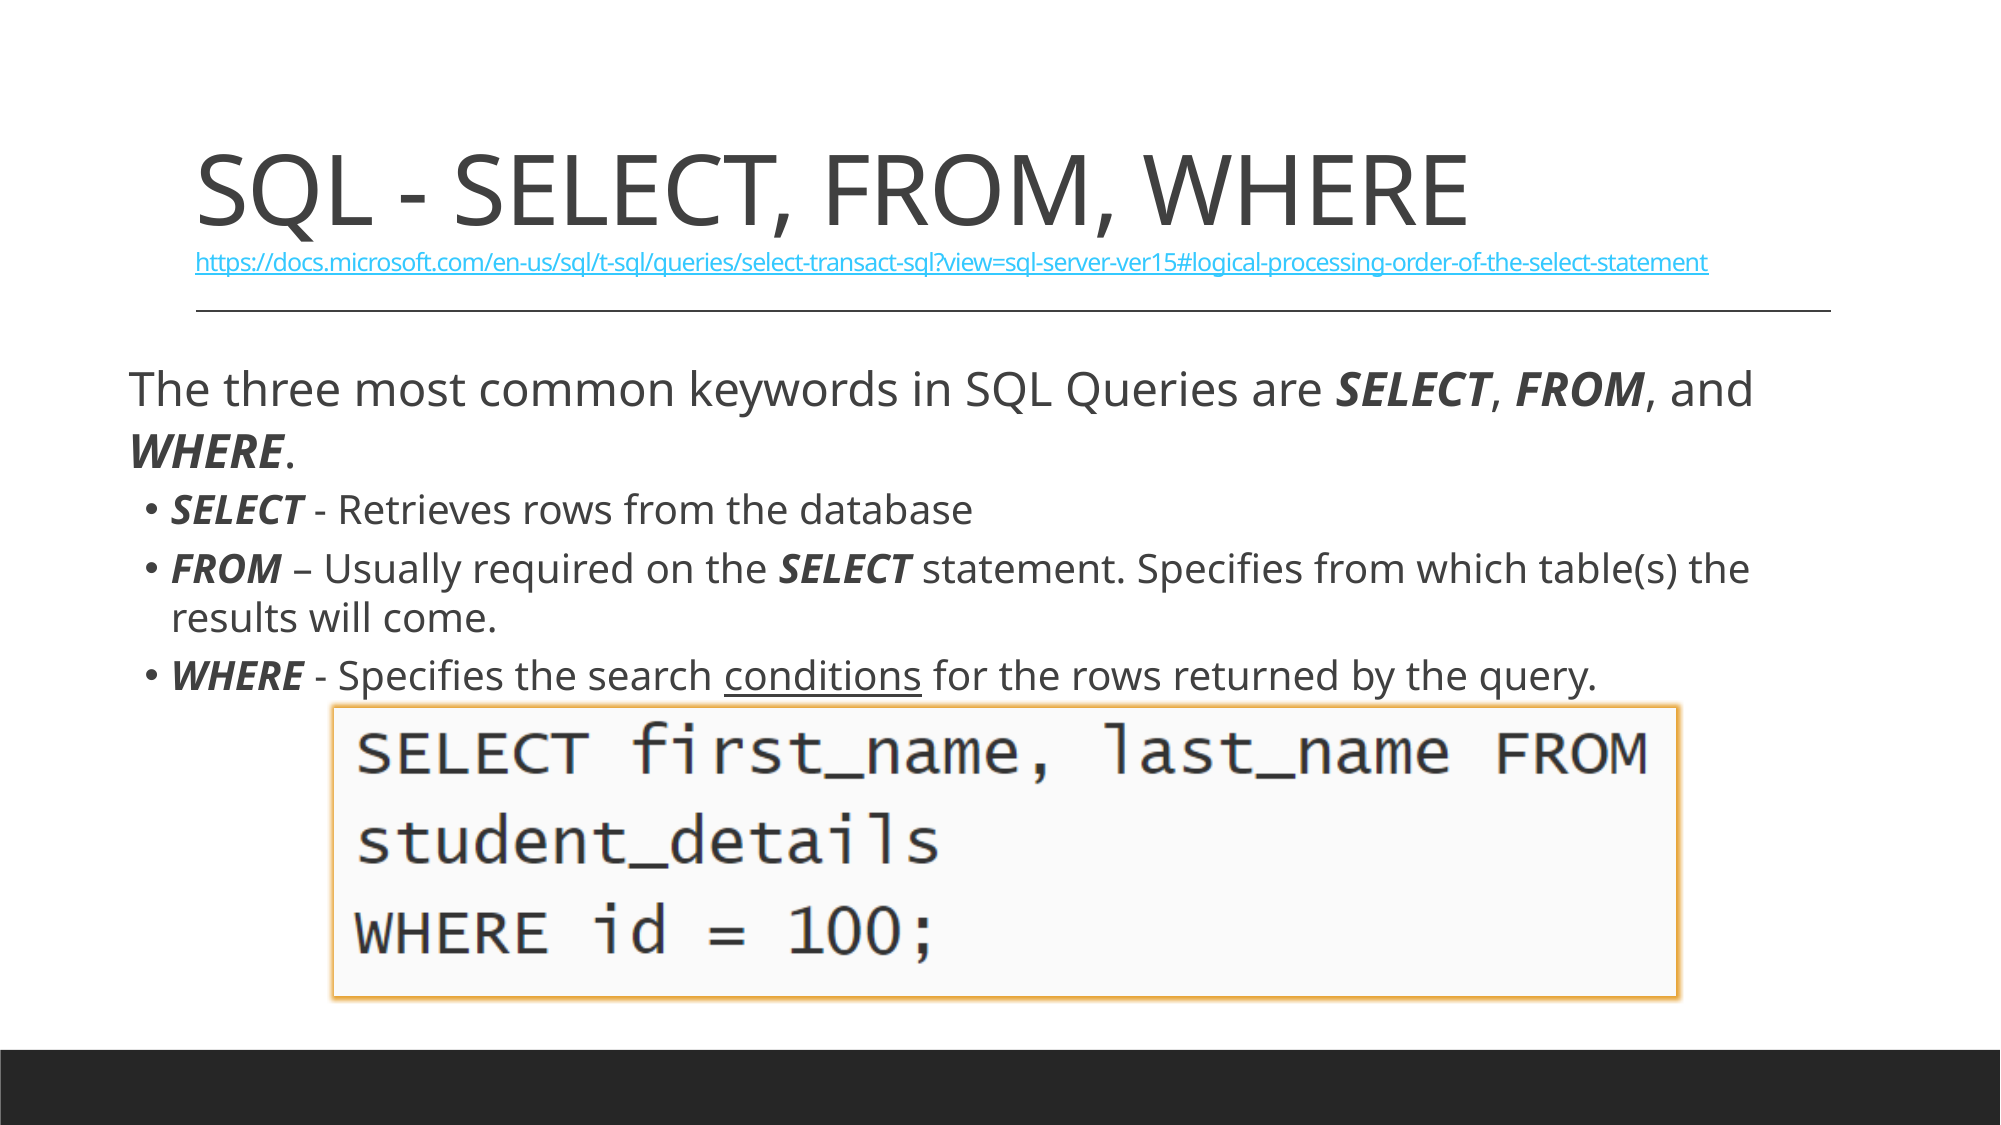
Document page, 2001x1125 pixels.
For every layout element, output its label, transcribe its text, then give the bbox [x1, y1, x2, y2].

picture [334, 707, 1676, 996]
list The three most common keywords in SQL Queries are SELECT, FROM, and WHERE. SELECT - Retrieves rows from the database FROM – Usually required on the SELECT statement. Specifies from which table(s) the results will come. WHERE - Specifies the search conditions for the rows returned by the query. [115, 345, 1880, 709]
title SQL - SELECT, FROM, WHERE https://docs.microsoft.com/en-us/sql/t-sql/queries/select-transact-sql?view=sql-server-ver15#logical-processing-order-of-the-select-statement [180, 47, 1830, 285]
